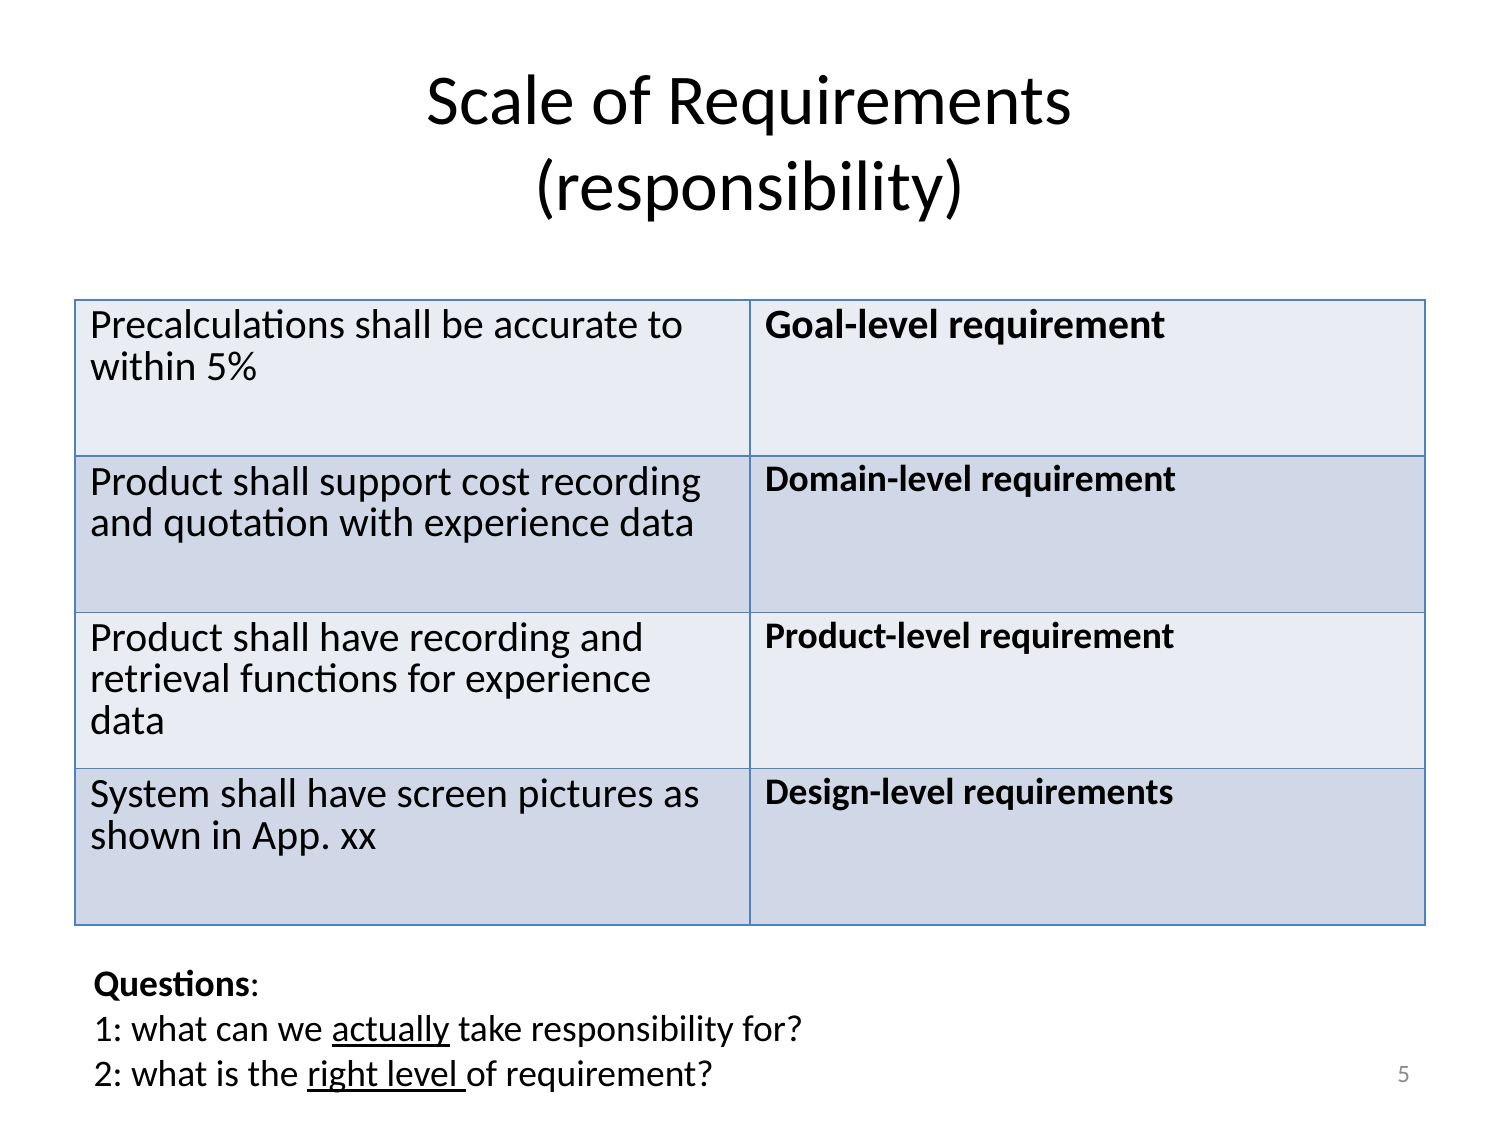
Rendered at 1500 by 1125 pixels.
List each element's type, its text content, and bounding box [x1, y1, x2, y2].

table_cell Design-level requirements [751, 769, 1424, 924]
table_header Goal-level requirement [751, 301, 1424, 455]
table_cell Domain-level requirement [751, 457, 1424, 612]
table_cell Product shall support cost recording and quotation with experience data [76, 457, 749, 612]
table_header Precalculations shall be accurate to within 5% [76, 301, 749, 455]
table_cell Product-level requirement [751, 613, 1424, 768]
table_cell Product shall have recording and retrieval functions for experience data [76, 613, 749, 768]
text_box Questions: 1: what can we actually take responsibility for? 2: what is the right level of requirement? [78, 951, 819, 1102]
table_cell System shall have screen pictures as shown in App. xx [76, 769, 749, 924]
slide_number 5 [1074, 1042, 1425, 1103]
title Scale of Requirements (responsibility) [75, 45, 1425, 233]
